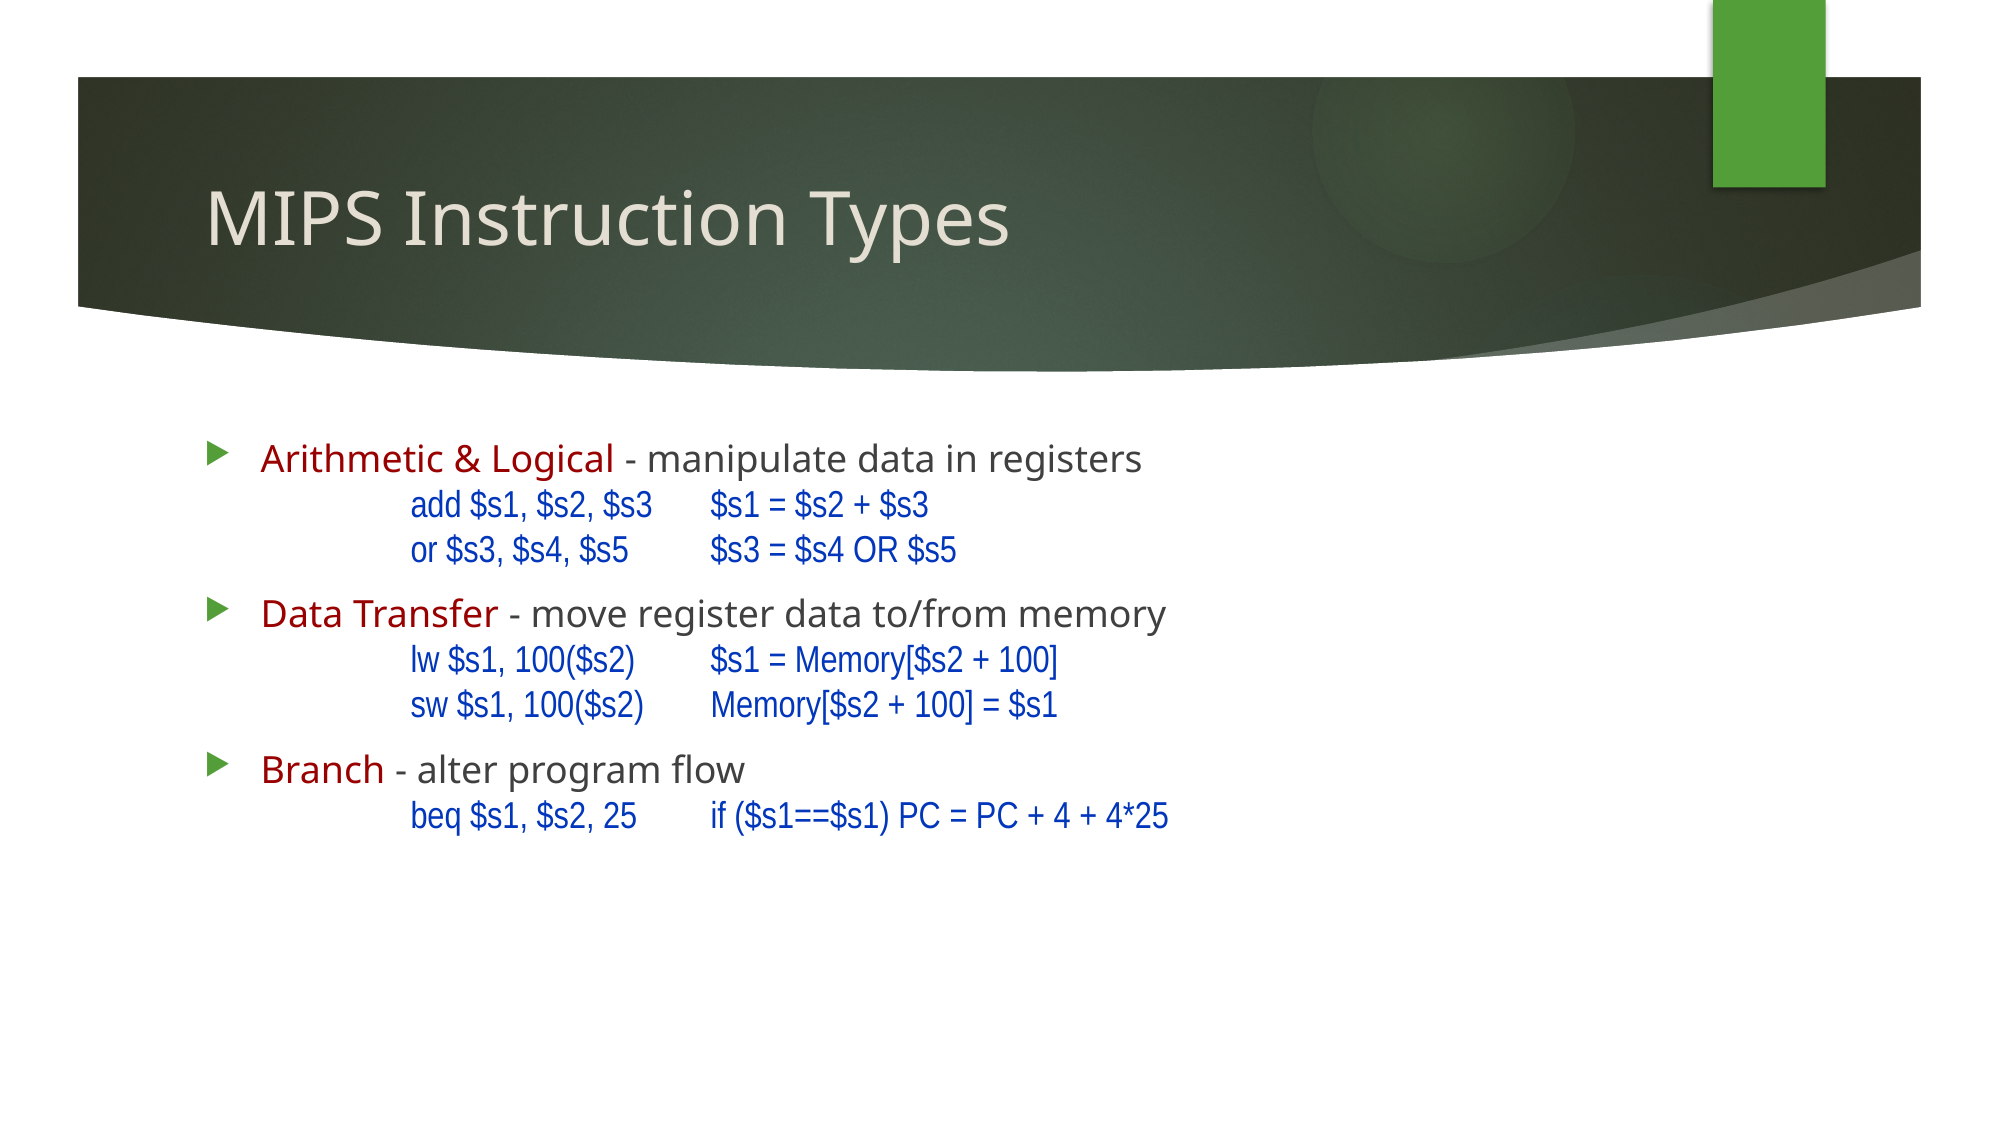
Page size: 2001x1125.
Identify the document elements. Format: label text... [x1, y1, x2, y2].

list Arithmetic & Logical - manipulate data in registers add $s1, $s2, $s3 $s1 = $s2 + $s3 or $s3, $s4, $s5 $s3 = $s4 OR $s5 Data Transfer - move register data to/from memory lw $s1, 100($s2) $s1 = Memory[$s2 + 100] sw $s1, 100($s2) Memory[$s2 + 100] = $s1 Branch - alter program flow beq $s1, $s2, 25 if ($s1==$s1) PC = PC + 4 + 4*25 [189, 427, 1627, 988]
title MIPS Instruction Types [189, 155, 1627, 275]
